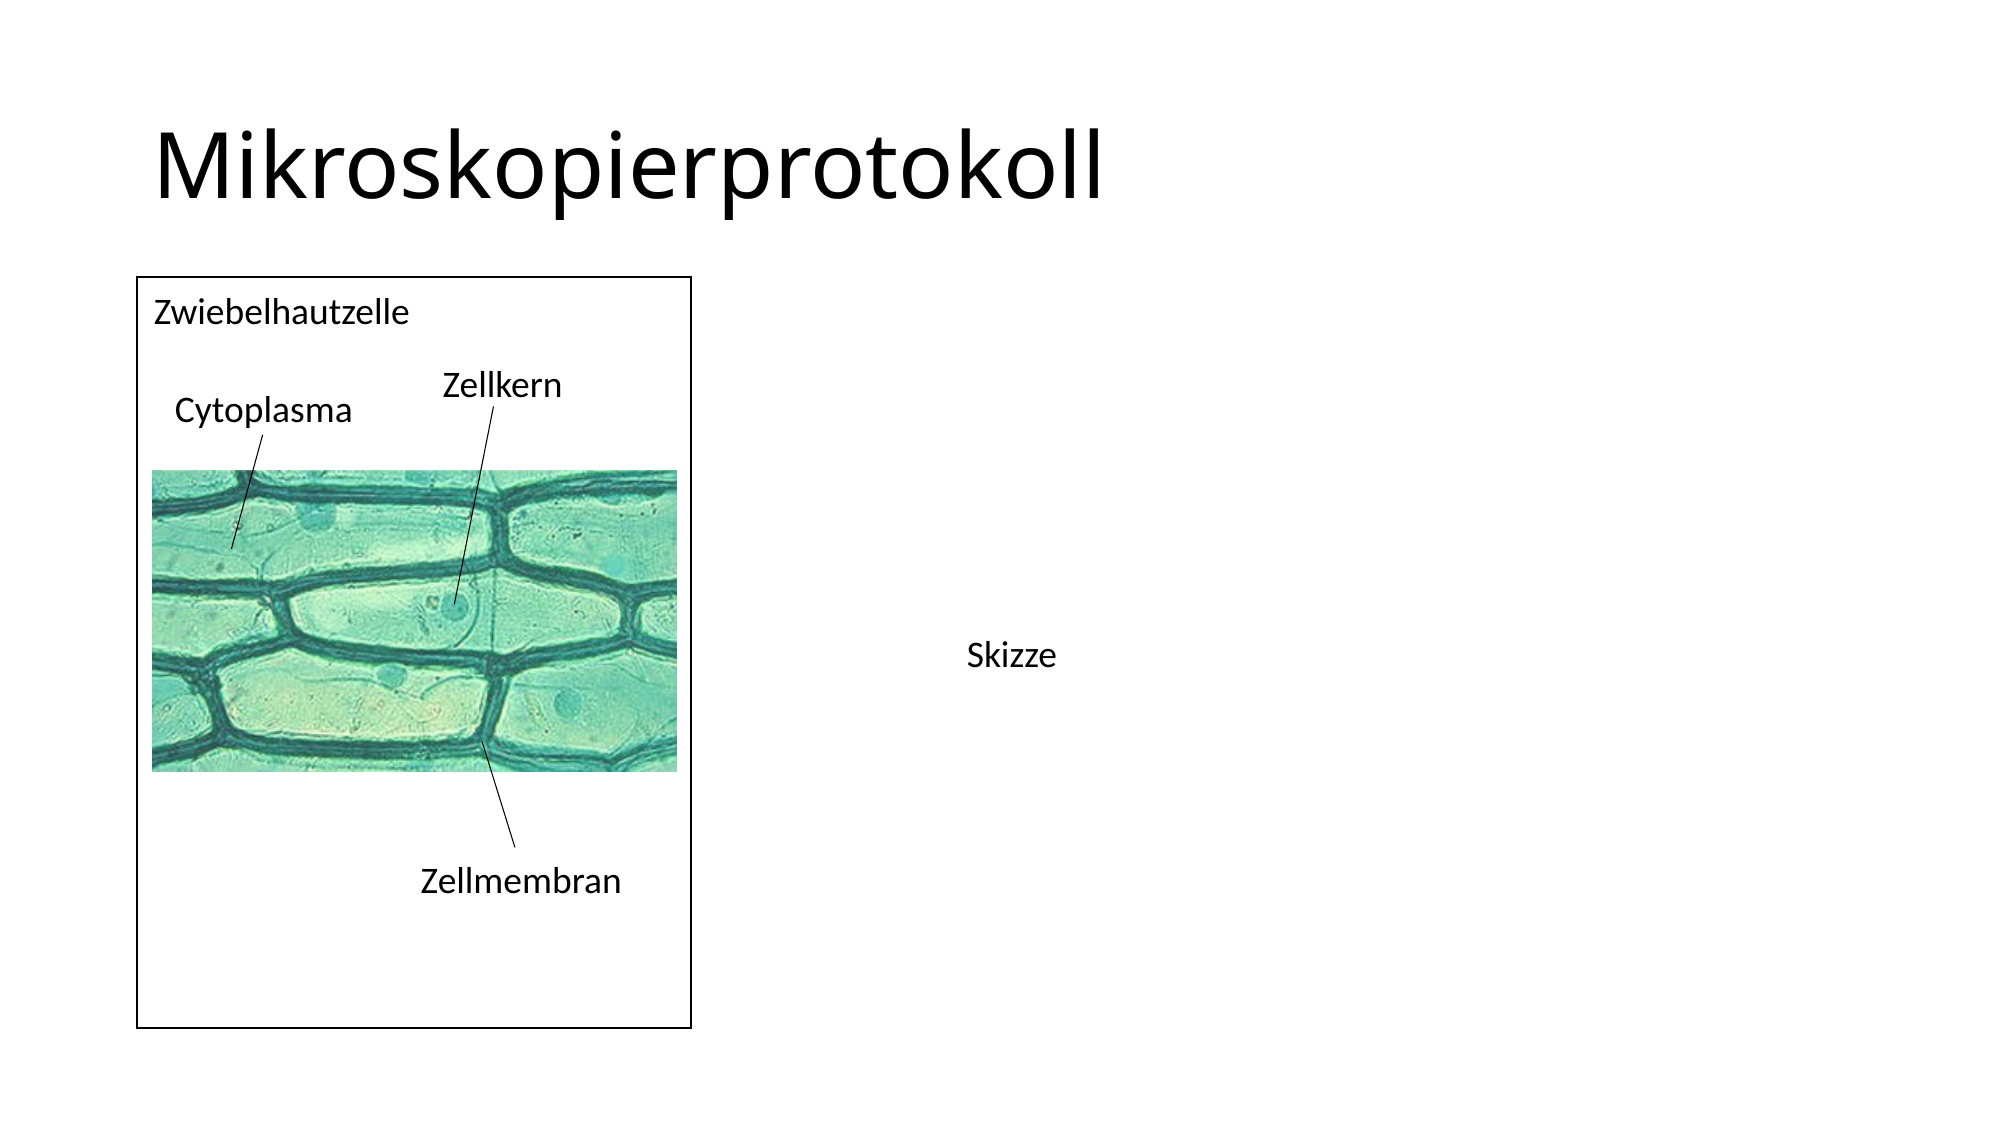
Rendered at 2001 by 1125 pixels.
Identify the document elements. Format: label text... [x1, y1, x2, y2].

text_box [136, 276, 692, 1029]
text_box Zwiebelhautzelle [139, 280, 426, 340]
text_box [152, 352, 677, 909]
title Mikroskopierprotokoll [137, 59, 1863, 278]
text_box Skizze [952, 622, 1072, 683]
